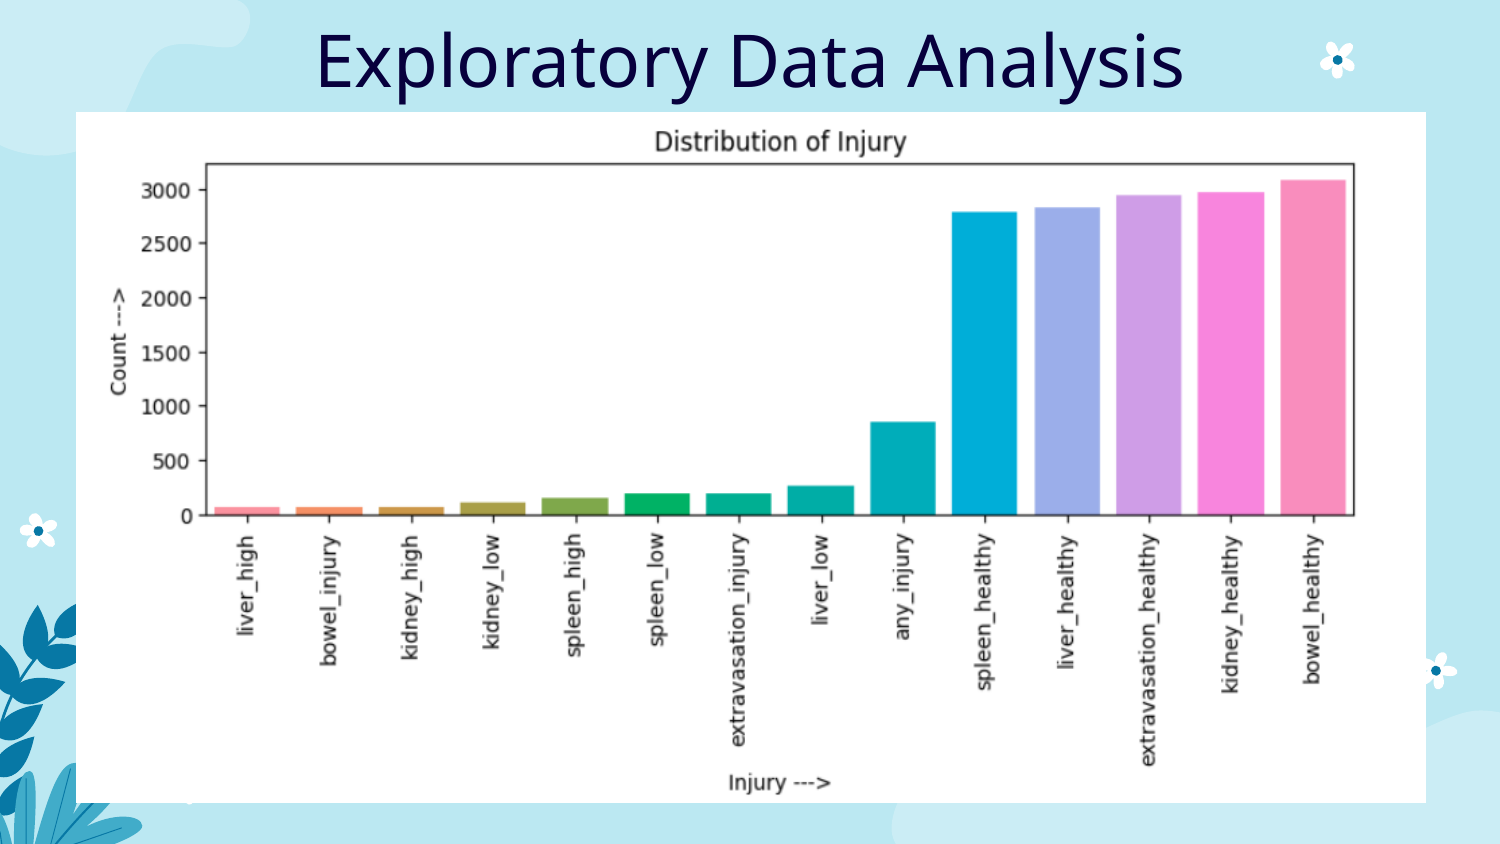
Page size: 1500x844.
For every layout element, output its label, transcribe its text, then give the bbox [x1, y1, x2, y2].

picture [75, 112, 1427, 804]
title Exploratory Data Analysis [118, 0, 1382, 111]
